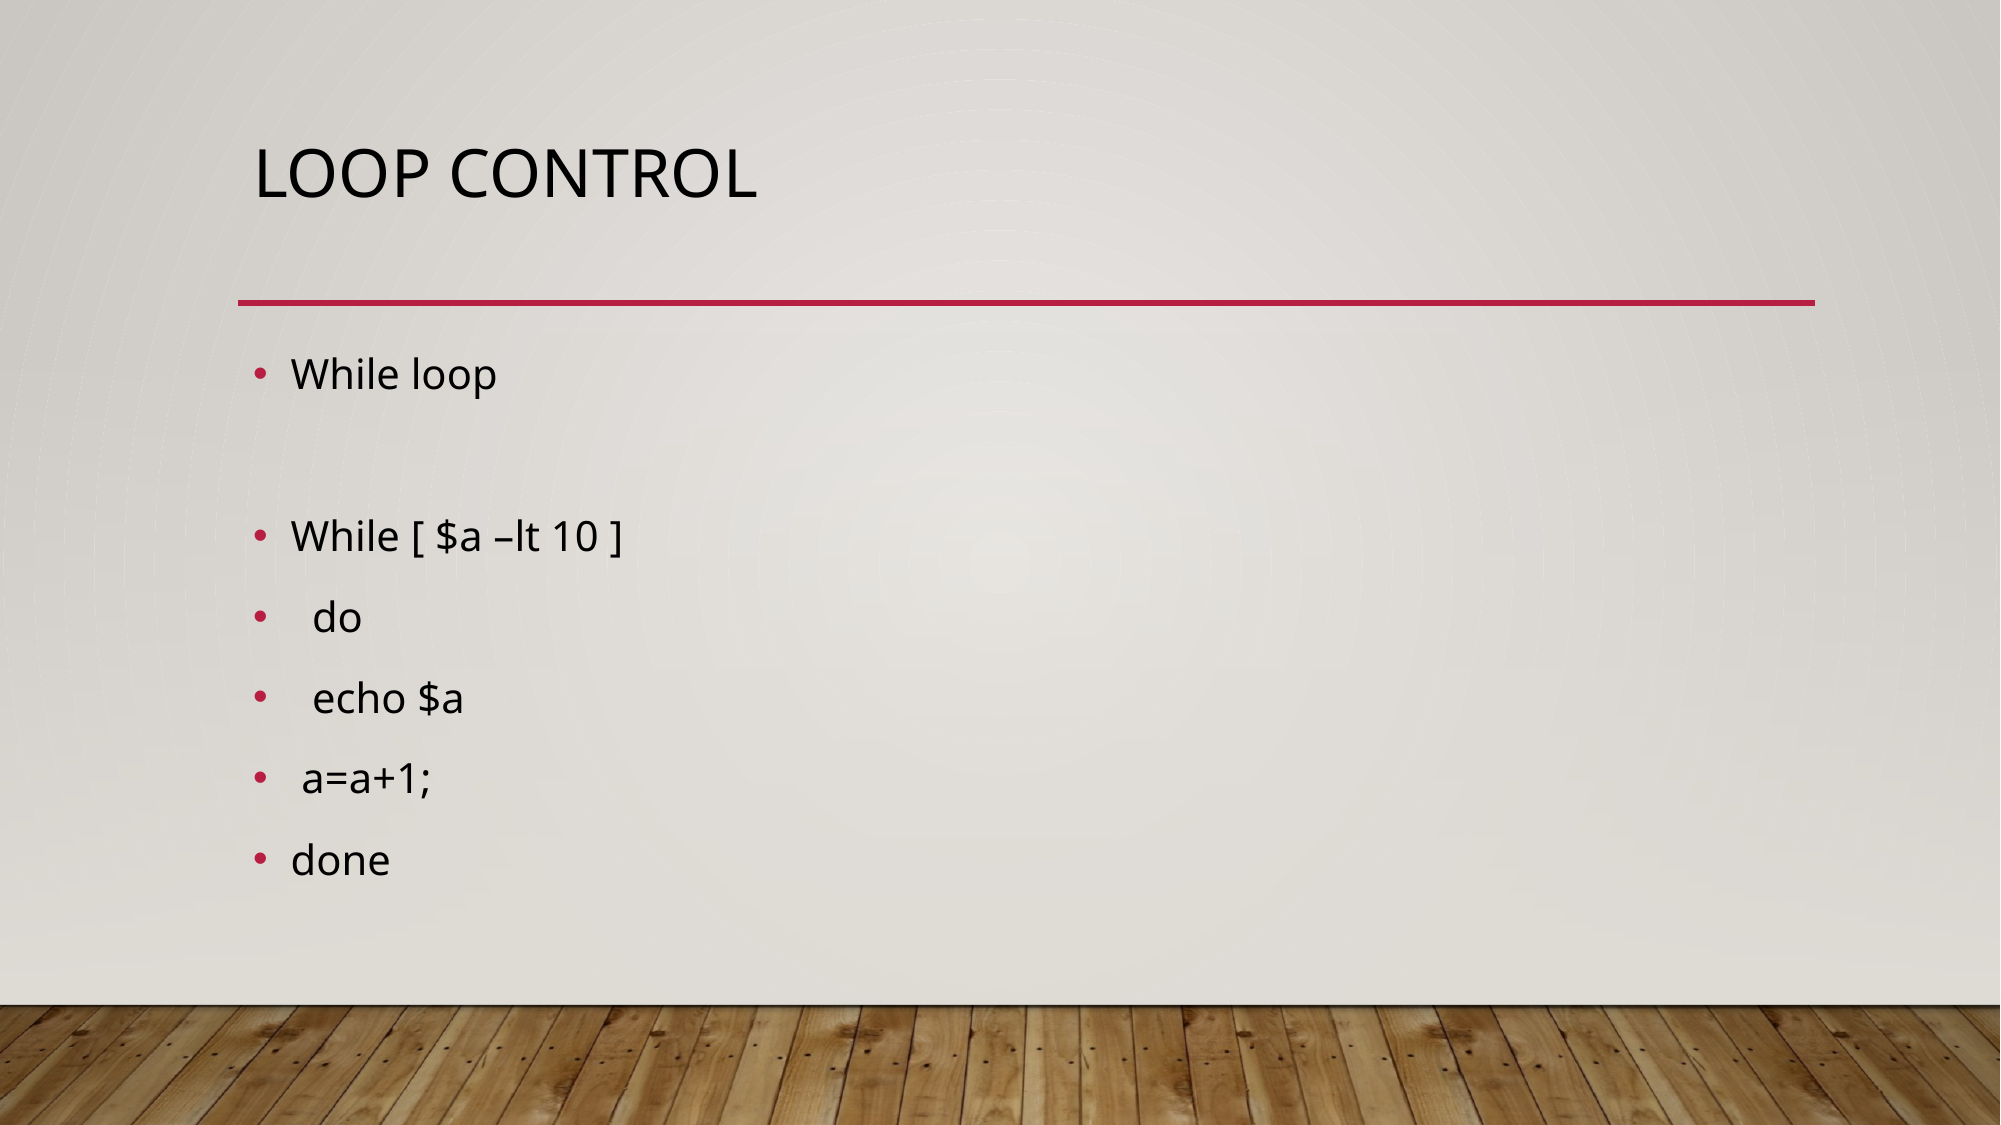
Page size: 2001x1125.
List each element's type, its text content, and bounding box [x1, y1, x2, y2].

picture [0, 1005, 2000, 1125]
title Loop control [238, 131, 1814, 305]
list While loop While [ $a –lt 10 ] do echo $a a=a+1; done [238, 330, 1814, 897]
